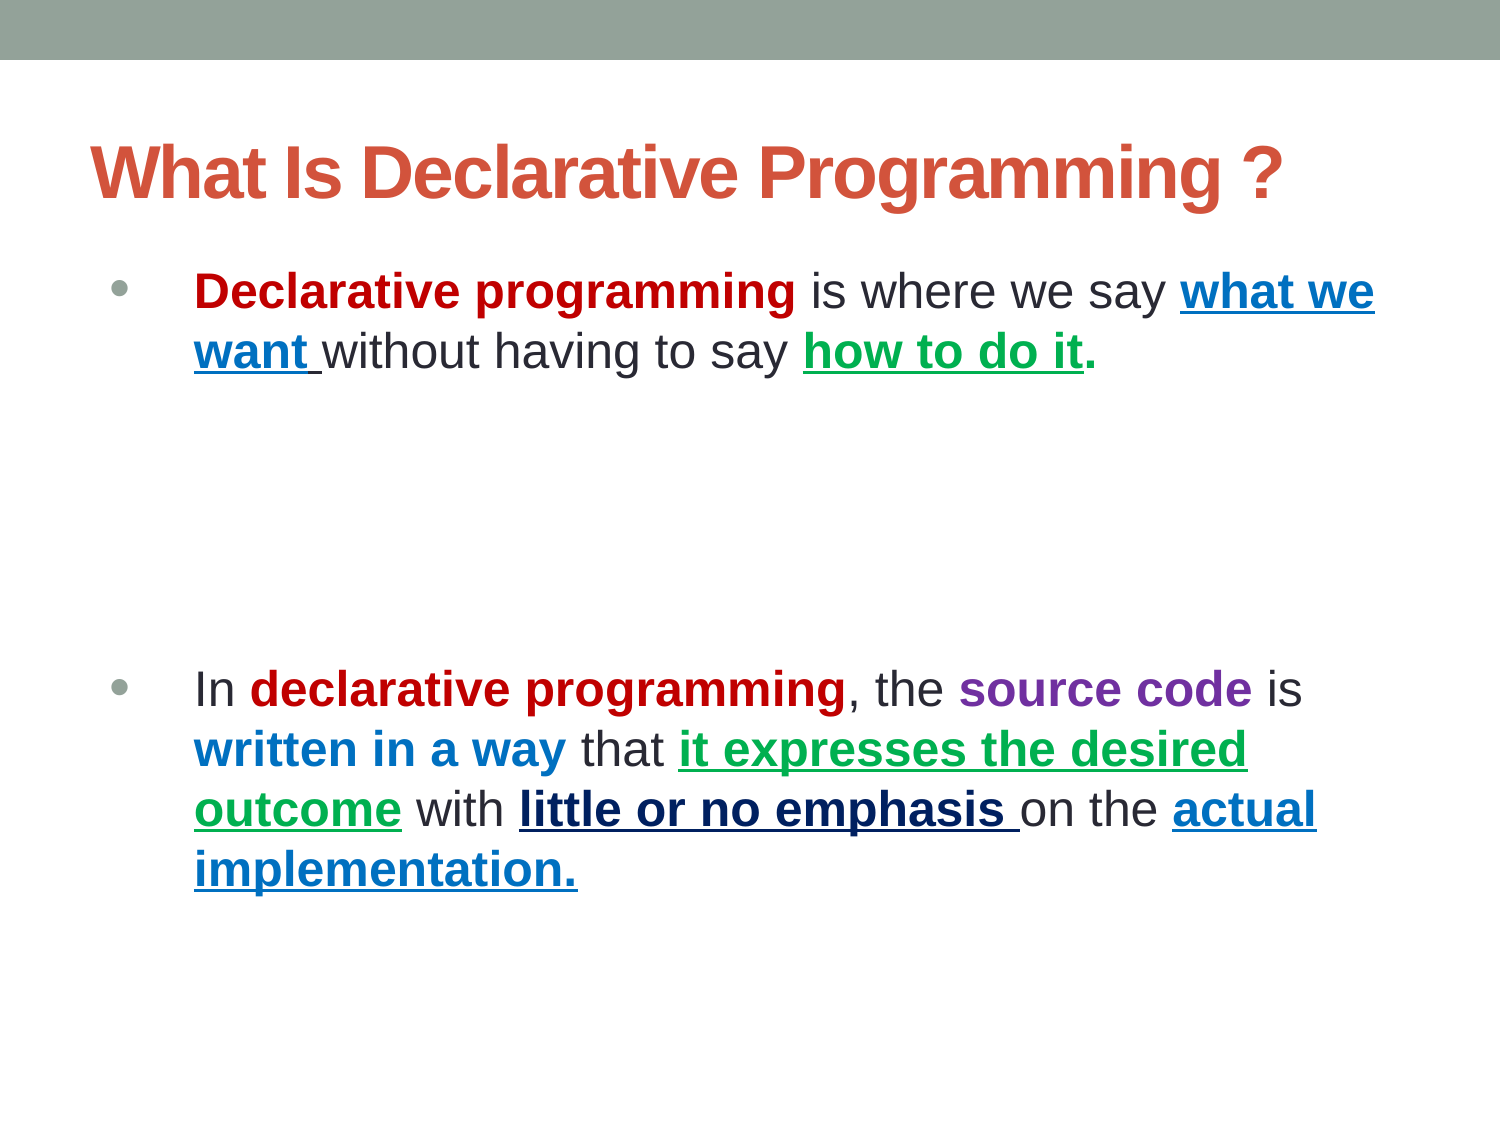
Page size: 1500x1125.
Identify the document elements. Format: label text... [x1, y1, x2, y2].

list Declarative programming is where we say what we want without having to say how to do it. In declarative programming, the source code is written in a way that it expresses the desired outcome with little or no emphasis on the actual implementation. [49, 250, 1445, 1047]
title What Is Declarative Programming ? [75, 87, 1425, 250]
